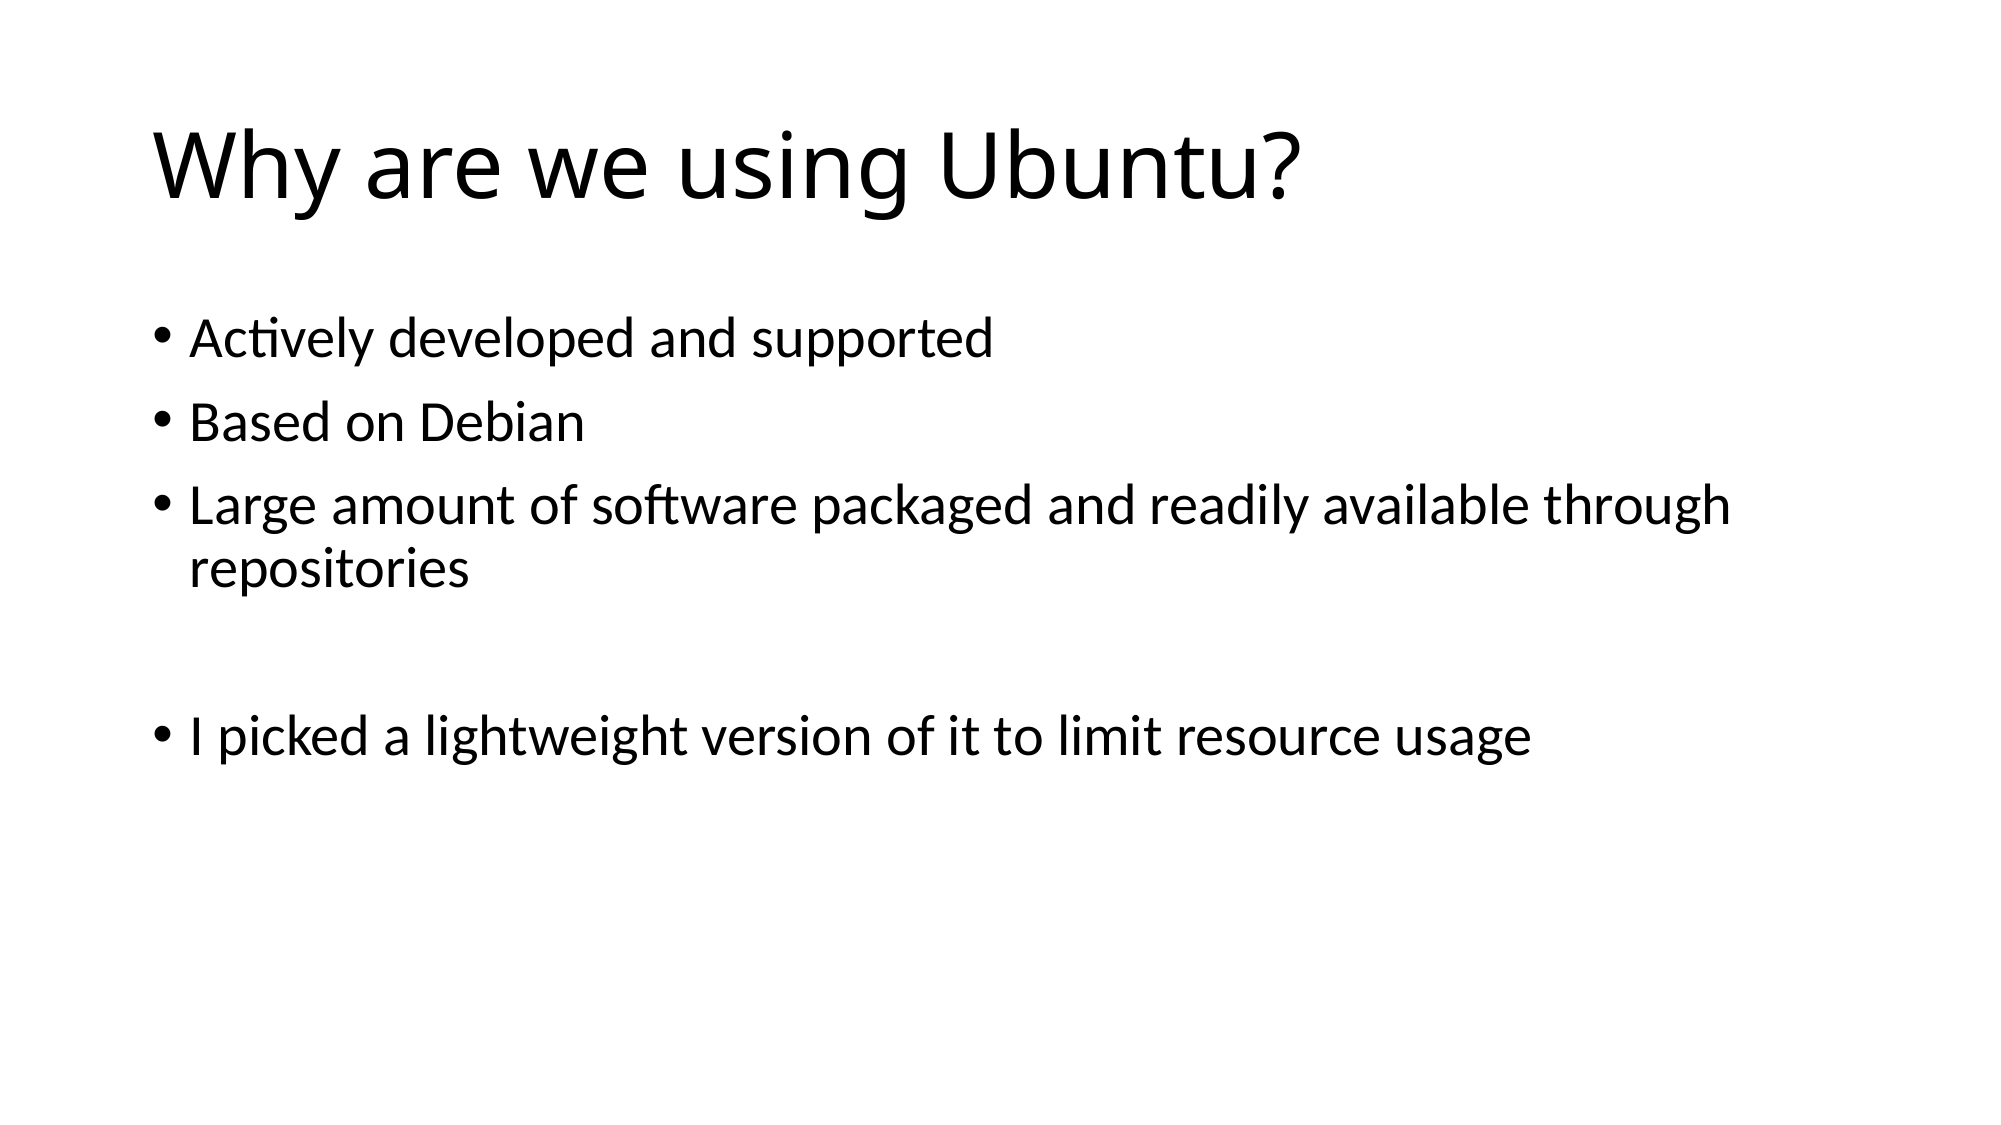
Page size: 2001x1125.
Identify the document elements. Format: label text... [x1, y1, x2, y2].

list Actively developed and supported Based on Debian Large amount of software packaged and readily available through repositories I picked a lightweight version of it to limit resource usage [137, 299, 1863, 1014]
title Why are we using Ubuntu? [137, 59, 1863, 278]
